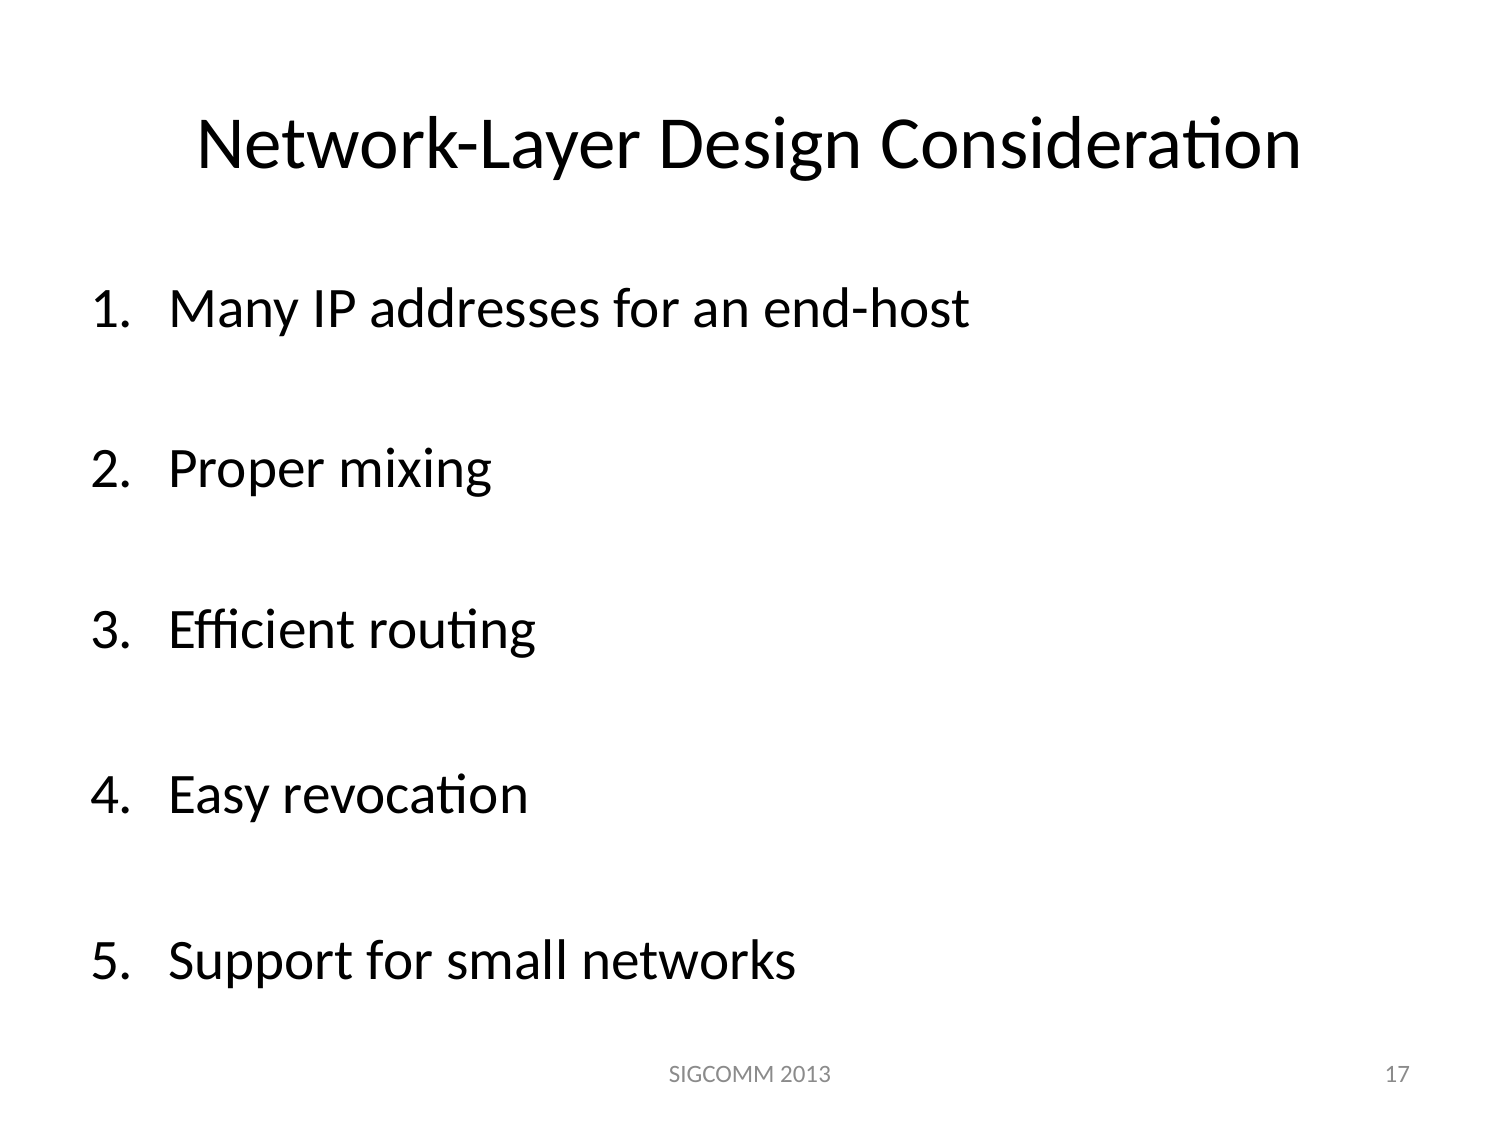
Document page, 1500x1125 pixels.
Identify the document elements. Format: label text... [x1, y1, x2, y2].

list Many IP addresses for an end-host Proper mixing Efficient routing Easy revocation Support for small networks [75, 262, 1425, 1005]
slide_number 17 [1074, 1042, 1425, 1103]
footer SIGCOMM 2013 [512, 1042, 988, 1103]
title Network-Layer Design Consideration [75, 45, 1425, 233]
